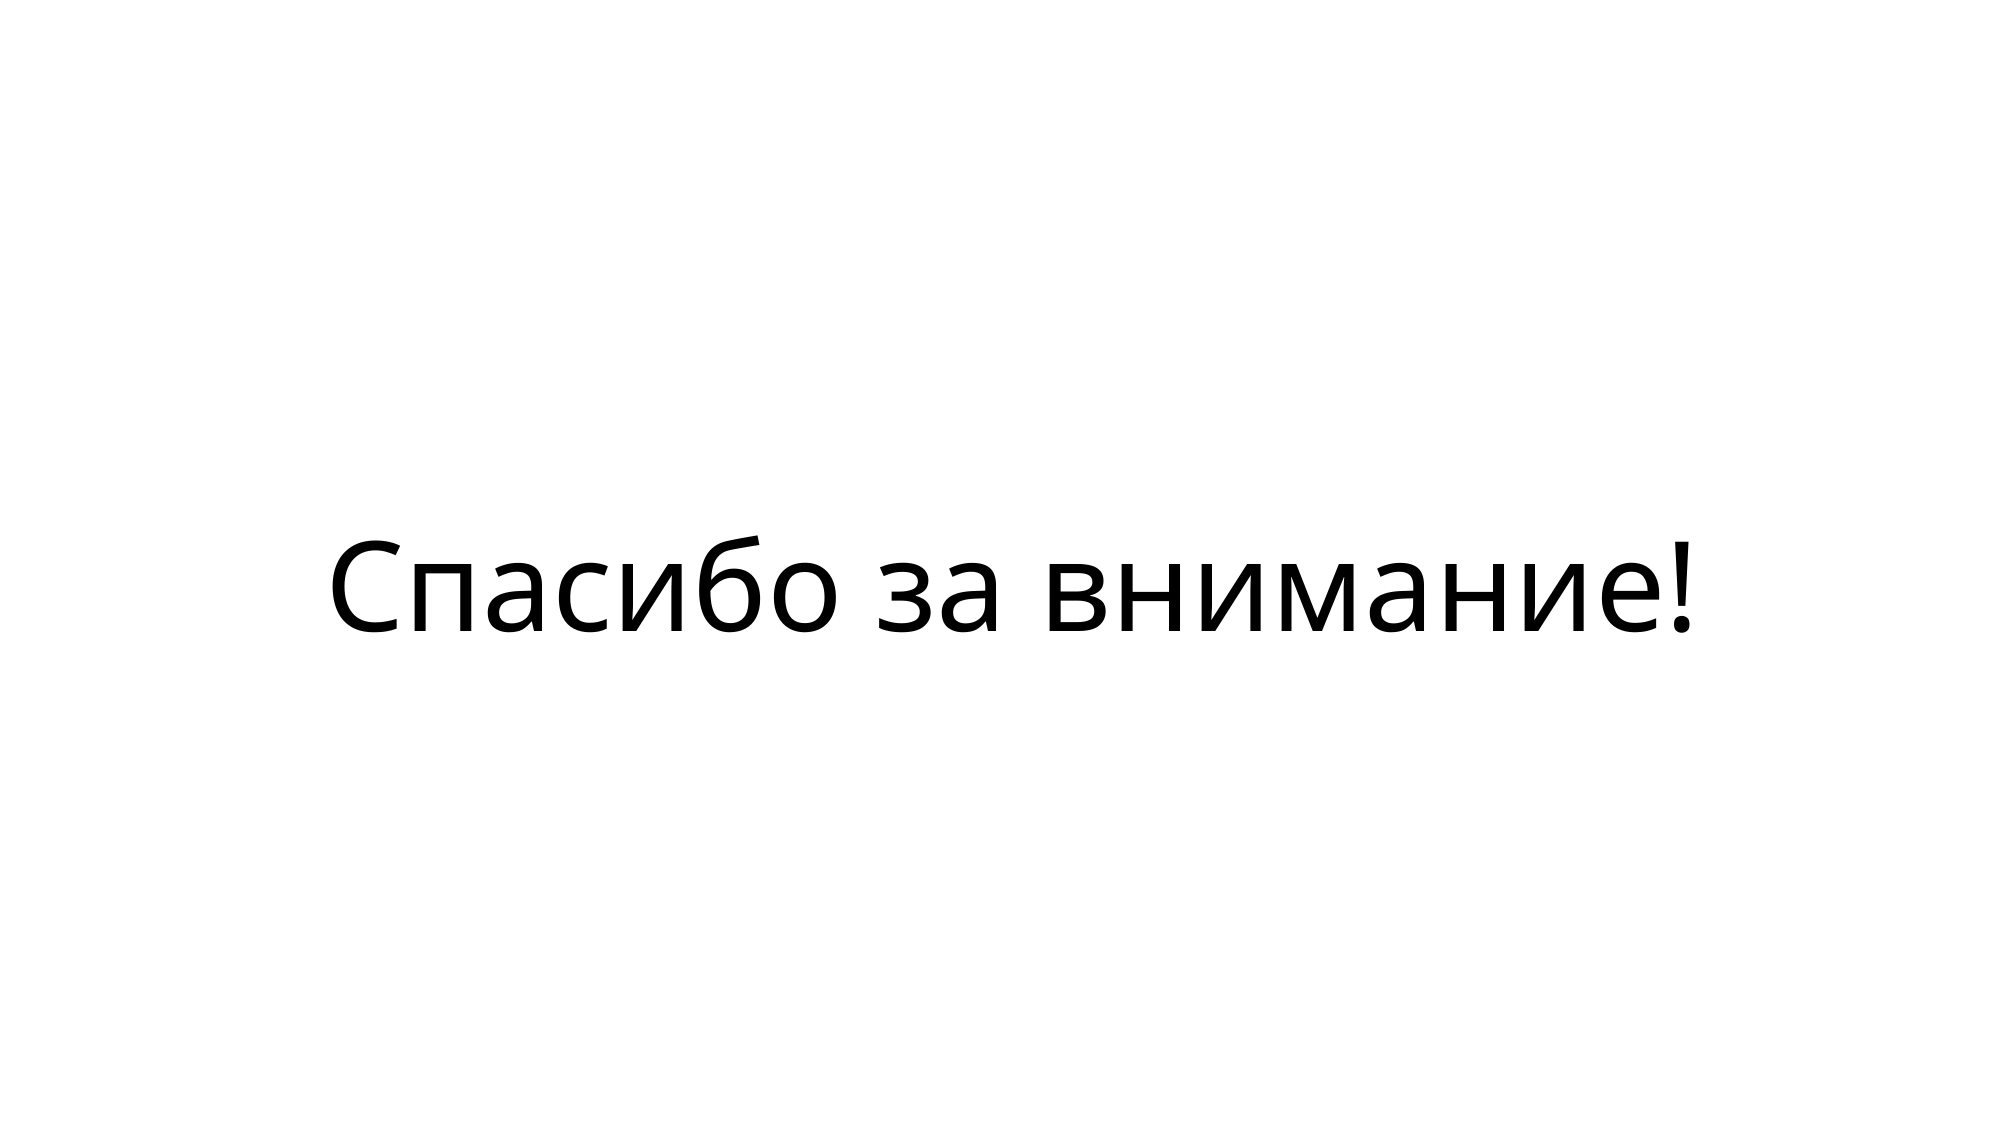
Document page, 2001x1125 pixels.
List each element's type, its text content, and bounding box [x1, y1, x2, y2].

title Спасибо за внимание! [262, 274, 1763, 666]
